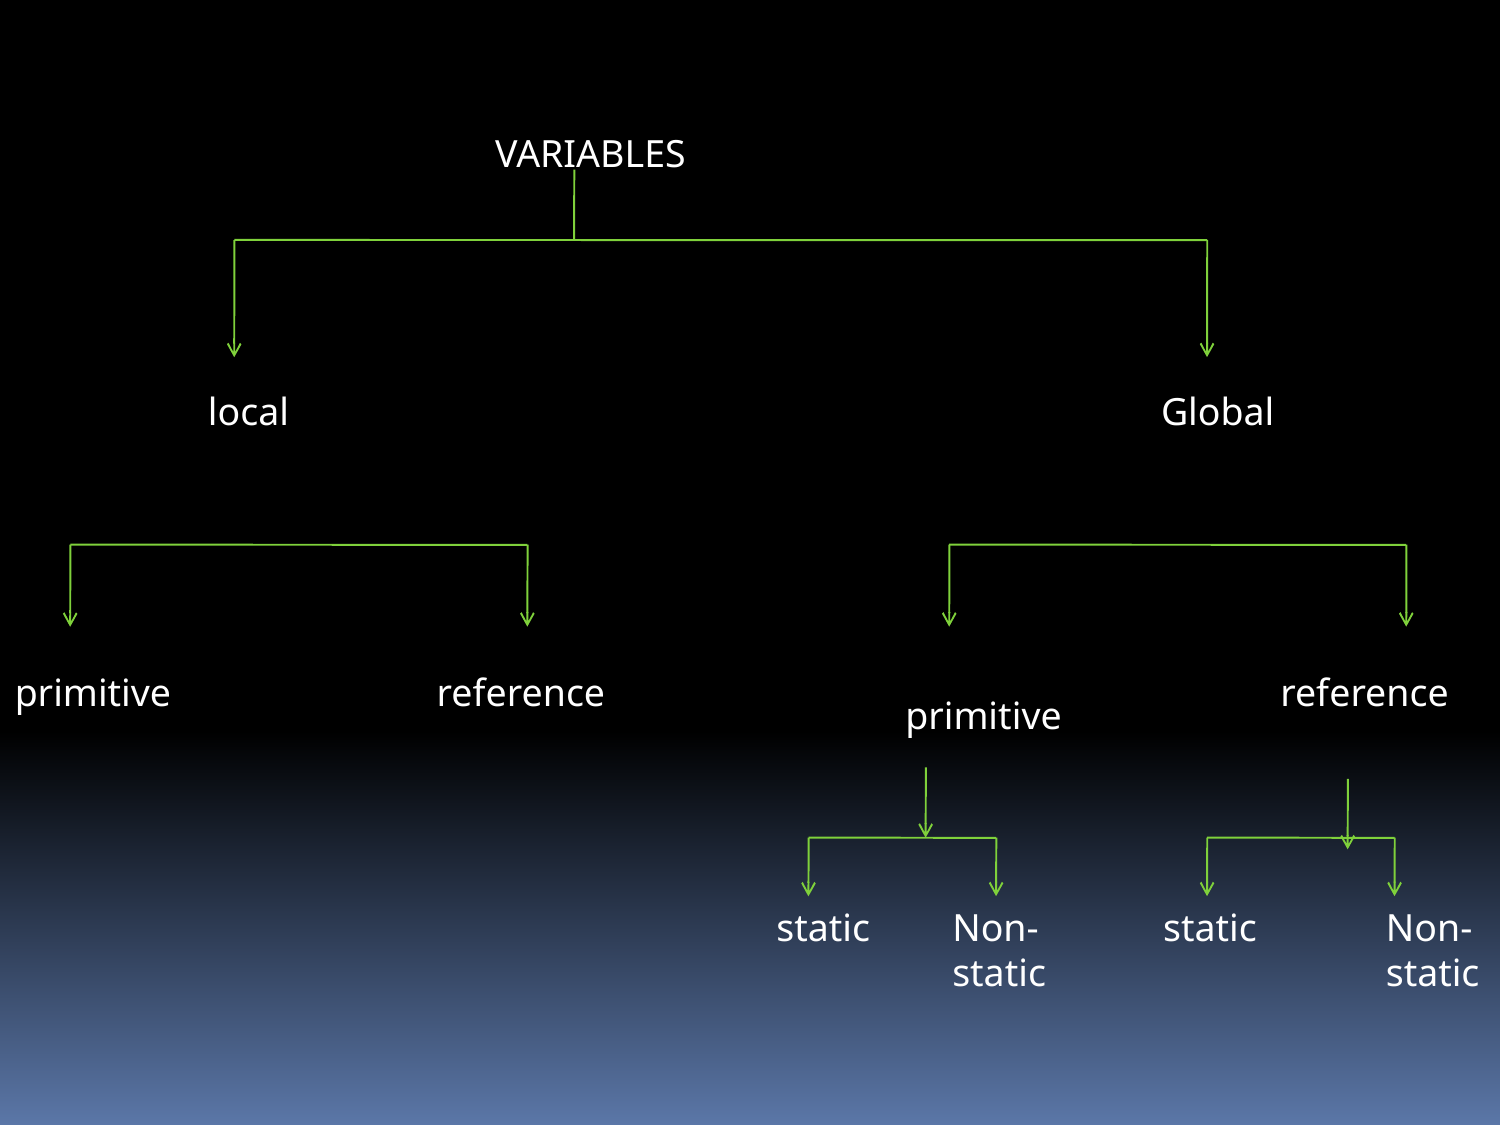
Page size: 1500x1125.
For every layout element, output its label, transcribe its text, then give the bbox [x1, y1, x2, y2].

text_box reference [421, 661, 633, 722]
text_box Non-static [1371, 896, 1500, 1001]
text_box Global [1078, 380, 1360, 441]
text_box primitive [890, 685, 1090, 745]
text_box static [1148, 896, 1278, 956]
text_box reference [1265, 661, 1500, 722]
text_box local [105, 380, 399, 441]
text_box VARIABLES [480, 122, 961, 183]
text_box Non-static [937, 896, 1102, 1001]
text_box static [761, 896, 926, 956]
text_box primitive [0, 661, 223, 722]
